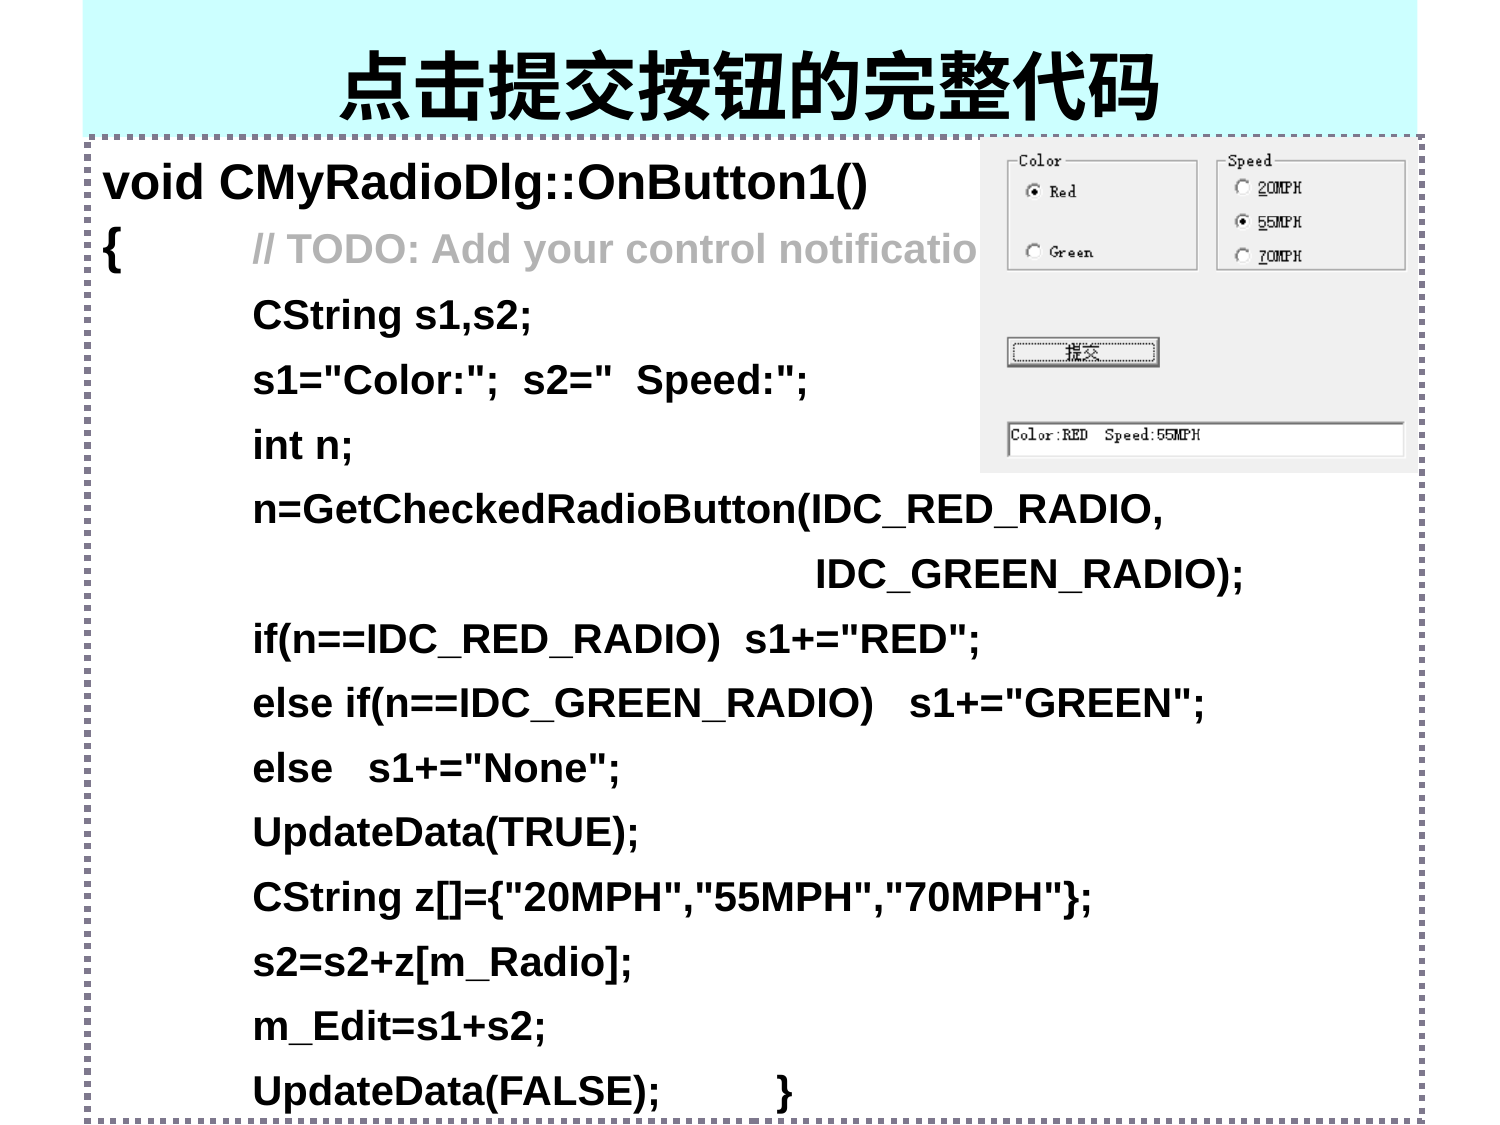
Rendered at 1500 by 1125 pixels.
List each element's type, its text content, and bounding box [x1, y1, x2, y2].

picture [979, 136, 1418, 473]
title 点击提交按钮的完整代码 [82, 0, 1418, 138]
text_box void CMyRadioDlg::OnButton1() { // TODO: Add your control notification handler code here CString s1,s2; s1="Color:"; s2=" Speed:"; int n; n=GetCheckedRadioButton(IDC_RED_RADIO, IDC_GREEN_RADIO); if(n==IDC_RED_RADIO) s1+="RED"; else if(n==IDC_GREEN_RADIO) s1+="GREEN"; else s1+="None"; UpdateData(TRUE); CString z[]={"20MPH","55MPH","70MPH"}; s2=s2+z[m_Radio]; m_Edit=s1+s2; UpdateData(FALSE); } [87, 137, 1423, 1121]
